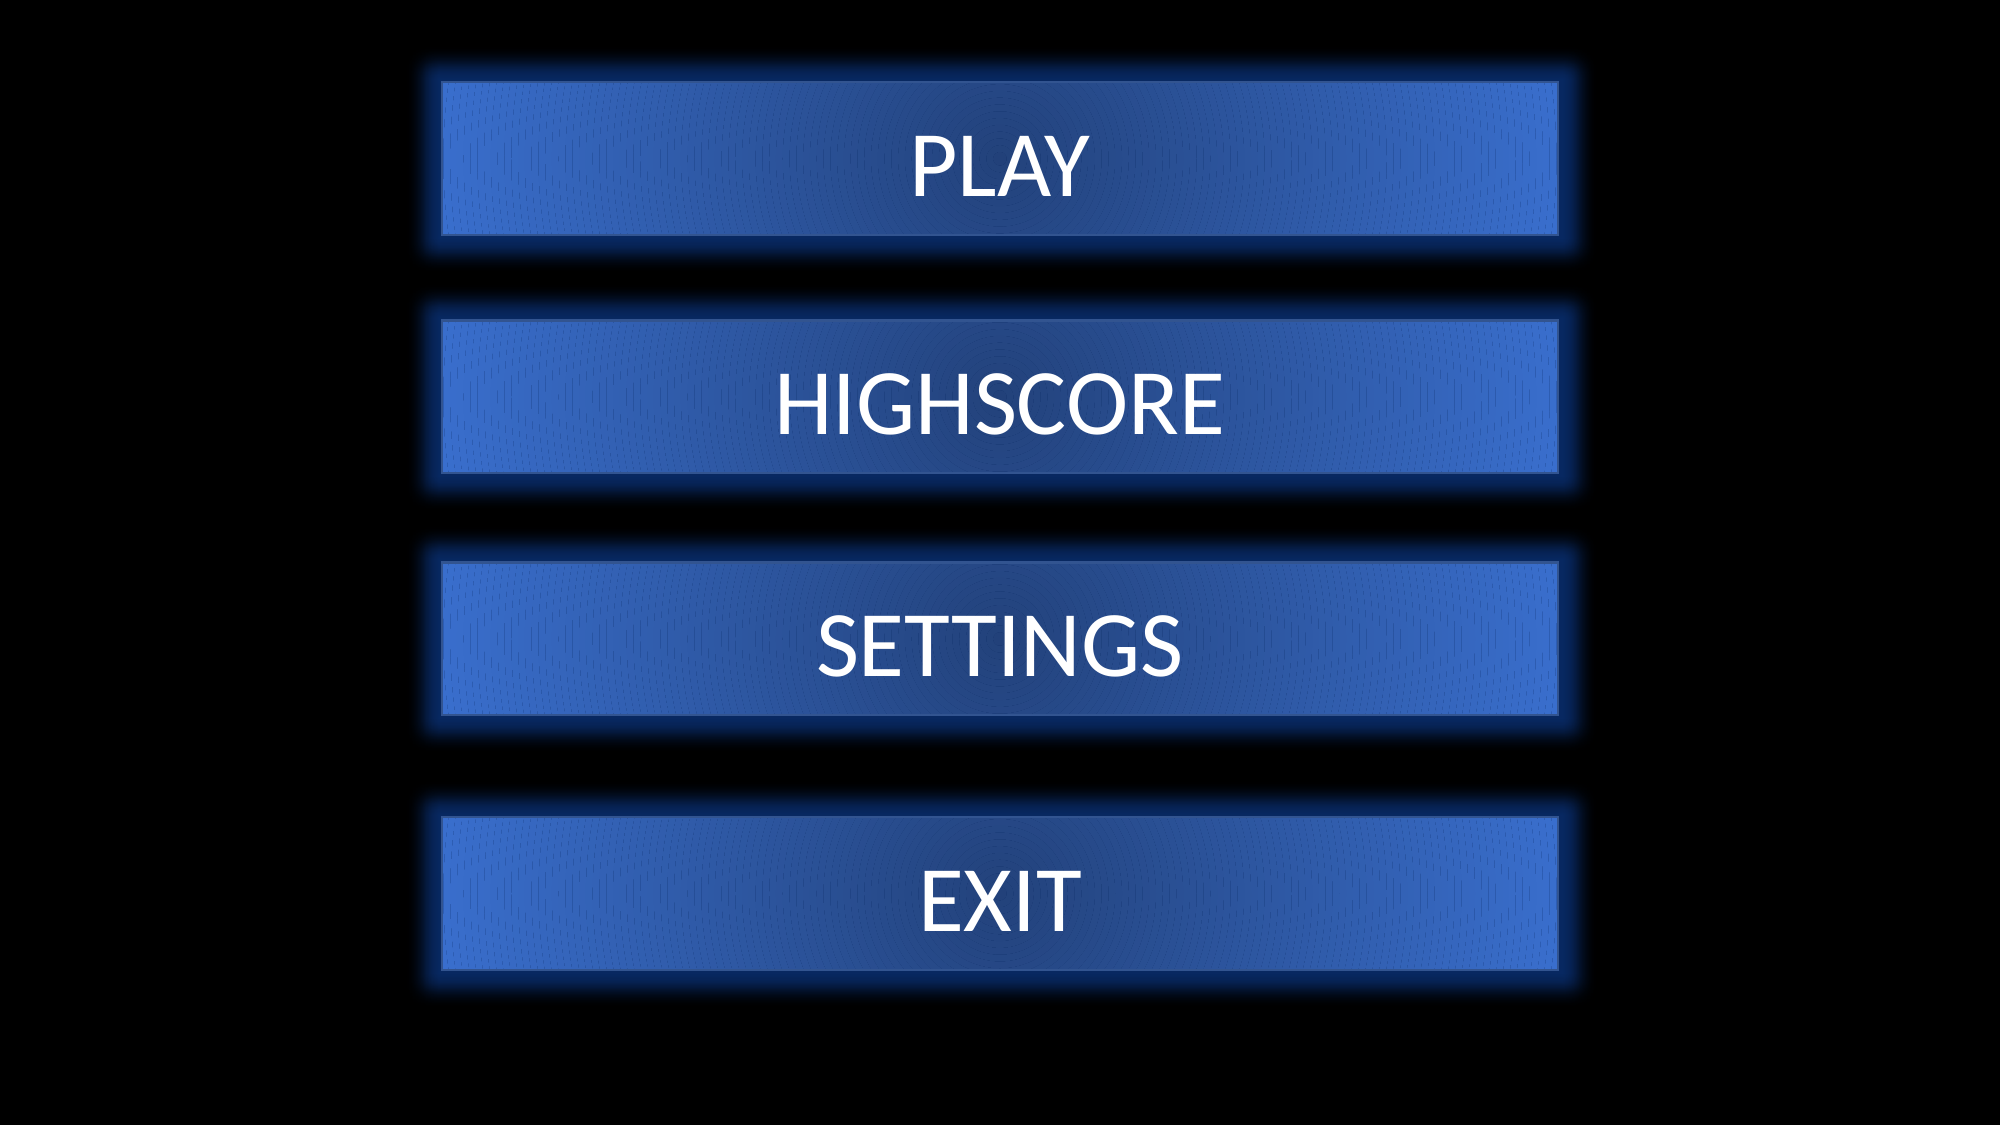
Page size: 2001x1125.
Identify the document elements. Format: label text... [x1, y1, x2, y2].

text_box HIGHSCORE [441, 319, 1559, 474]
text_box [0, 0, 2000, 1125]
text_box EXIT [441, 816, 1559, 971]
text_box PLAY [441, 81, 1559, 236]
text_box SETTINGS [441, 561, 1559, 716]
